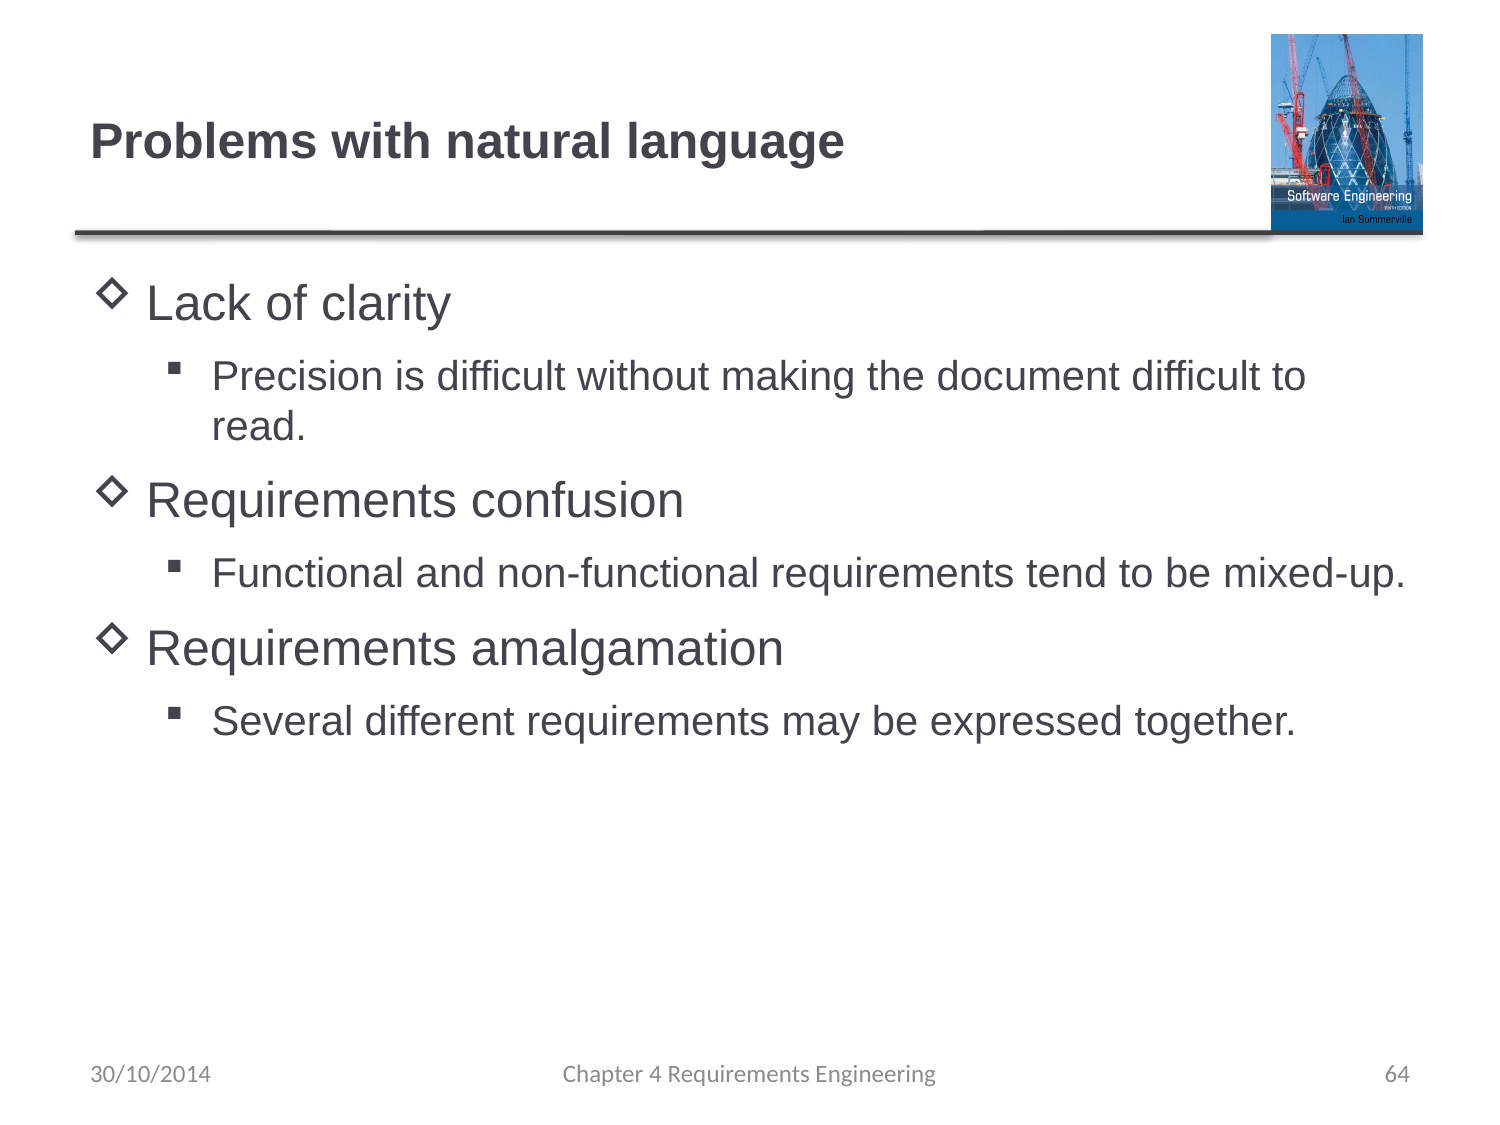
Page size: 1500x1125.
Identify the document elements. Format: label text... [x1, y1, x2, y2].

footer Chapter 4 Requirements Engineering [512, 1042, 988, 1103]
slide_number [75, 1042, 425, 1103]
picture [1271, 34, 1423, 230]
slide_number 64 [1074, 1042, 1425, 1103]
title Problems with natural language [74, 44, 1272, 233]
list Lack of clarity Precision is difficult without making the document difficult to read. Requirements confusion Functional and non-functional requirements tend to be mixed-up. Requirements amalgamation Several different requirements may be expressed together. [75, 262, 1425, 1005]
